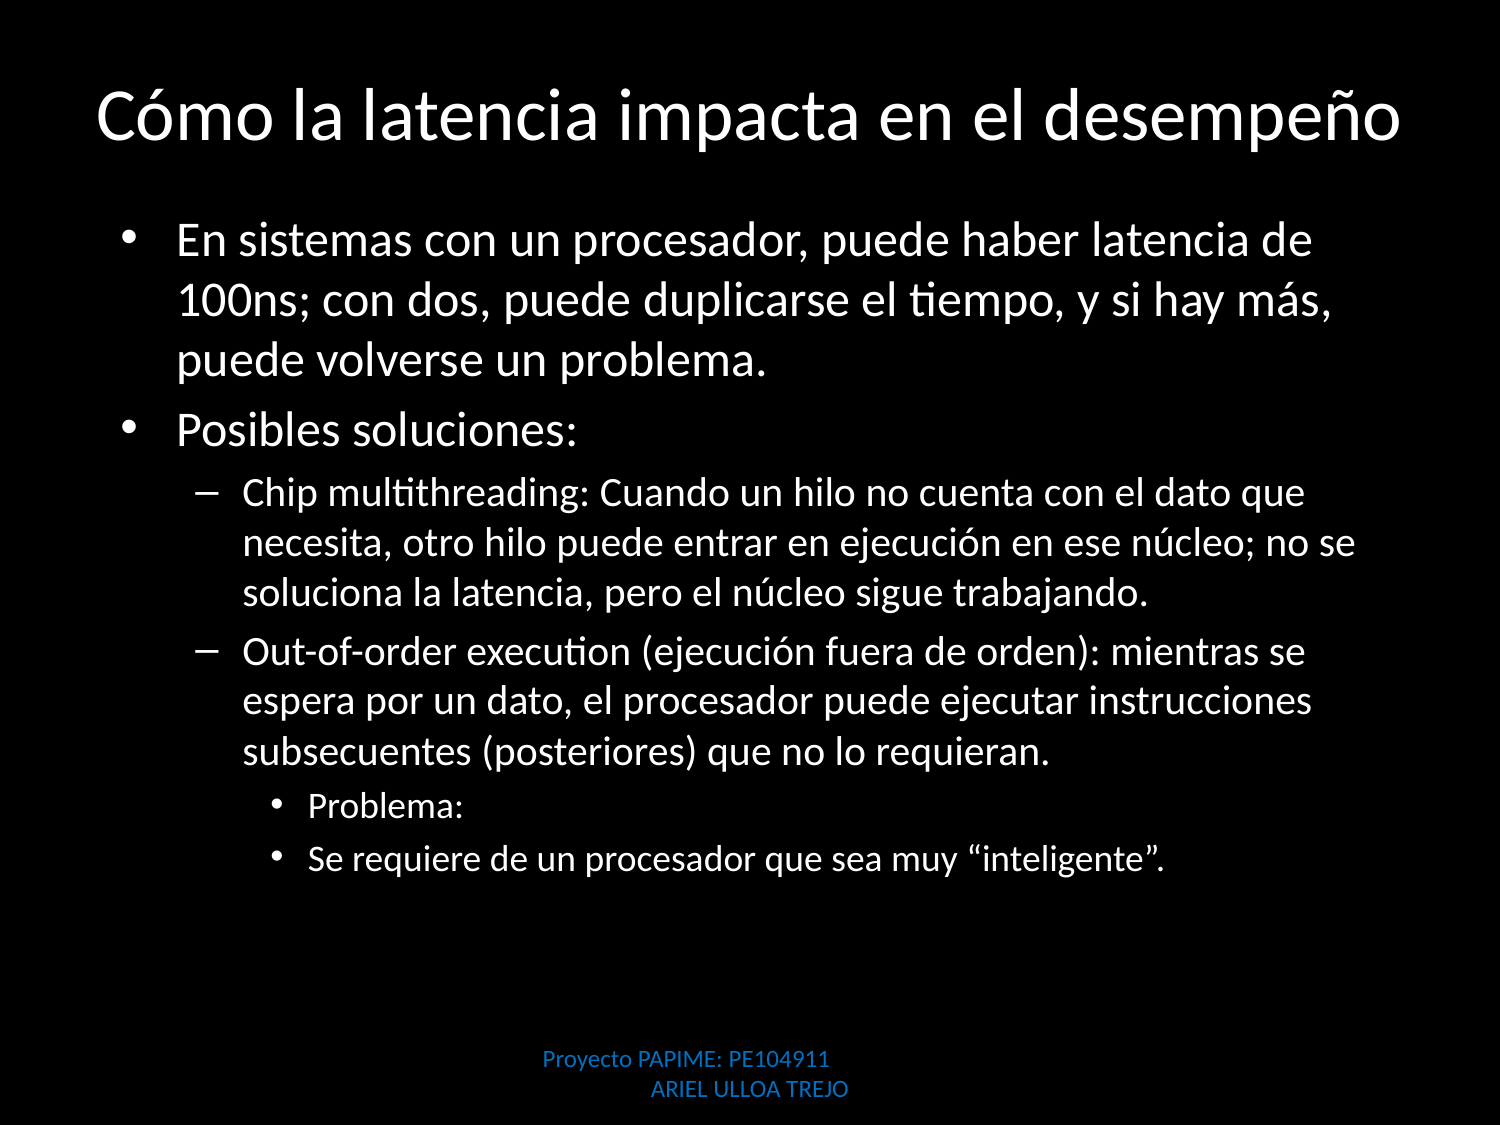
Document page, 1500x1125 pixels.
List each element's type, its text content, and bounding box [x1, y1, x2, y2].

footer Proyecto PAPIME: PE104911 ARIEL ULLOA TREJO [512, 1042, 988, 1103]
title Cómo la latencia impacta en el desempeño [75, 45, 1425, 176]
list En sistemas con un procesador, puede haber latencia de 100ns; con dos, puede duplicarse el tiempo, y si hay más, puede volverse un problema. Posibles soluciones: Chip multithreading: Cuando un hilo no cuenta con el dato que necesita, otro hilo puede entrar en ejecución en ese núcleo; no se soluciona la latencia, pero el núcleo sigue trabajando. Out-of-order execution (ejecución fuera de orden): mientras se espera por un dato, el procesador puede ejecutar instrucciones subsecuentes (posteriores) que no lo requieran. Problema: Se requiere de un procesador que sea muy “inteligente”. [105, 199, 1425, 1005]
